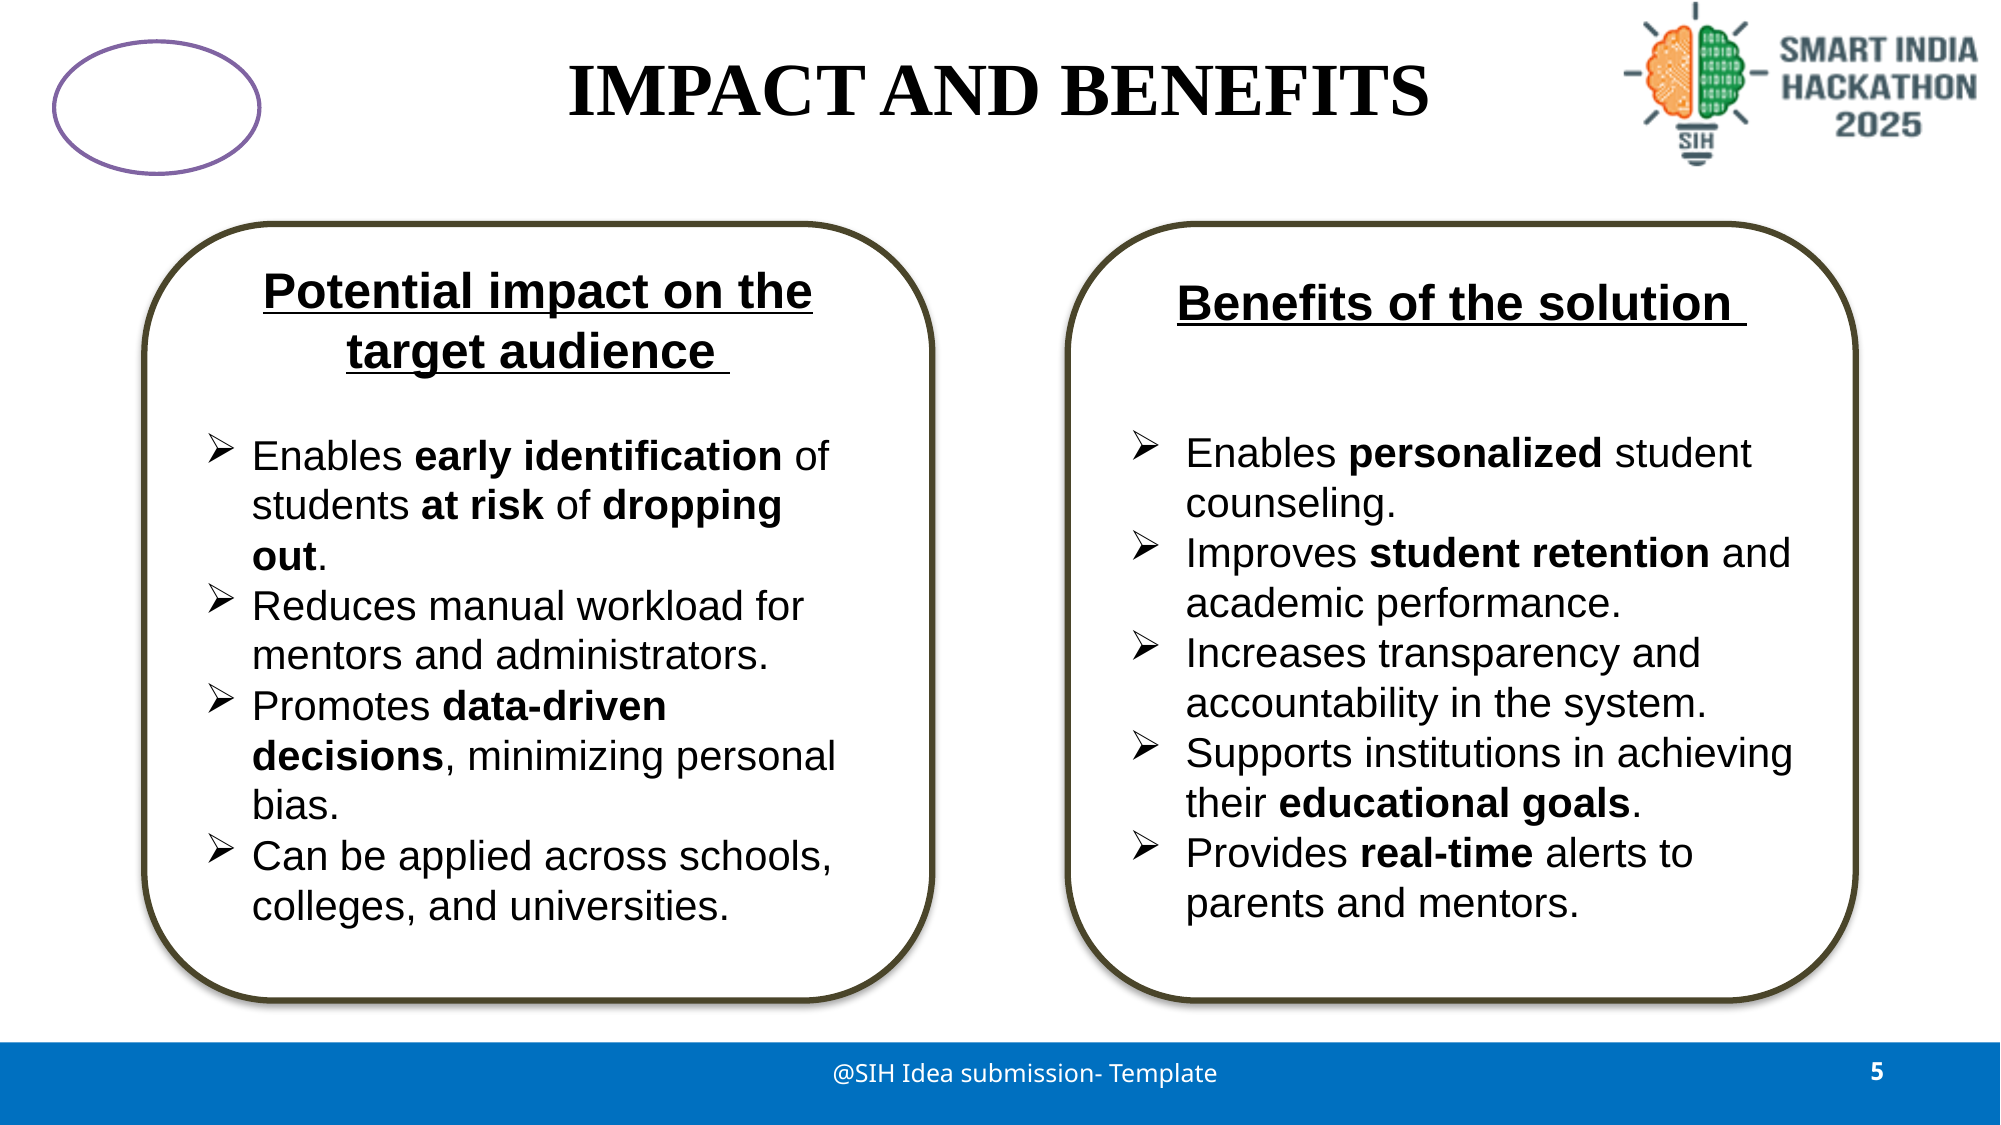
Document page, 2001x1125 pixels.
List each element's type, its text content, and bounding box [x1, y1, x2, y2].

text_box [143, 253, 934, 1002]
title IMPACT AND BENEFITS [99, 0, 1616, 180]
footer @SIH Idea submission- Template [762, 1042, 1289, 1103]
picture [1620, 0, 1984, 177]
text_box [0, 1042, 2000, 1125]
slide_number 5 [1433, 1042, 1900, 1103]
text_box Enables early identification of students at risk of dropping out. Reduces manual workload for mentors and administrators. Promotes data-driven decisions, minimizing personal bias. Can be applied across schools, colleges, and universities. [189, 420, 868, 981]
text_box [1066, 223, 1857, 1002]
text_box Potential impact on the target audience [190, 251, 887, 387]
text_box [193, 223, 884, 251]
text_box Enables personalized student counseling. Improves student retention and academic performance. Increases transparency and accountability in the system. Supports institutions in achieving their educational goals. Provides real-time alerts to parents and mentors. [1114, 418, 1829, 933]
text_box [52, 39, 262, 176]
text_box Benefits of the solution [1161, 262, 1762, 338]
